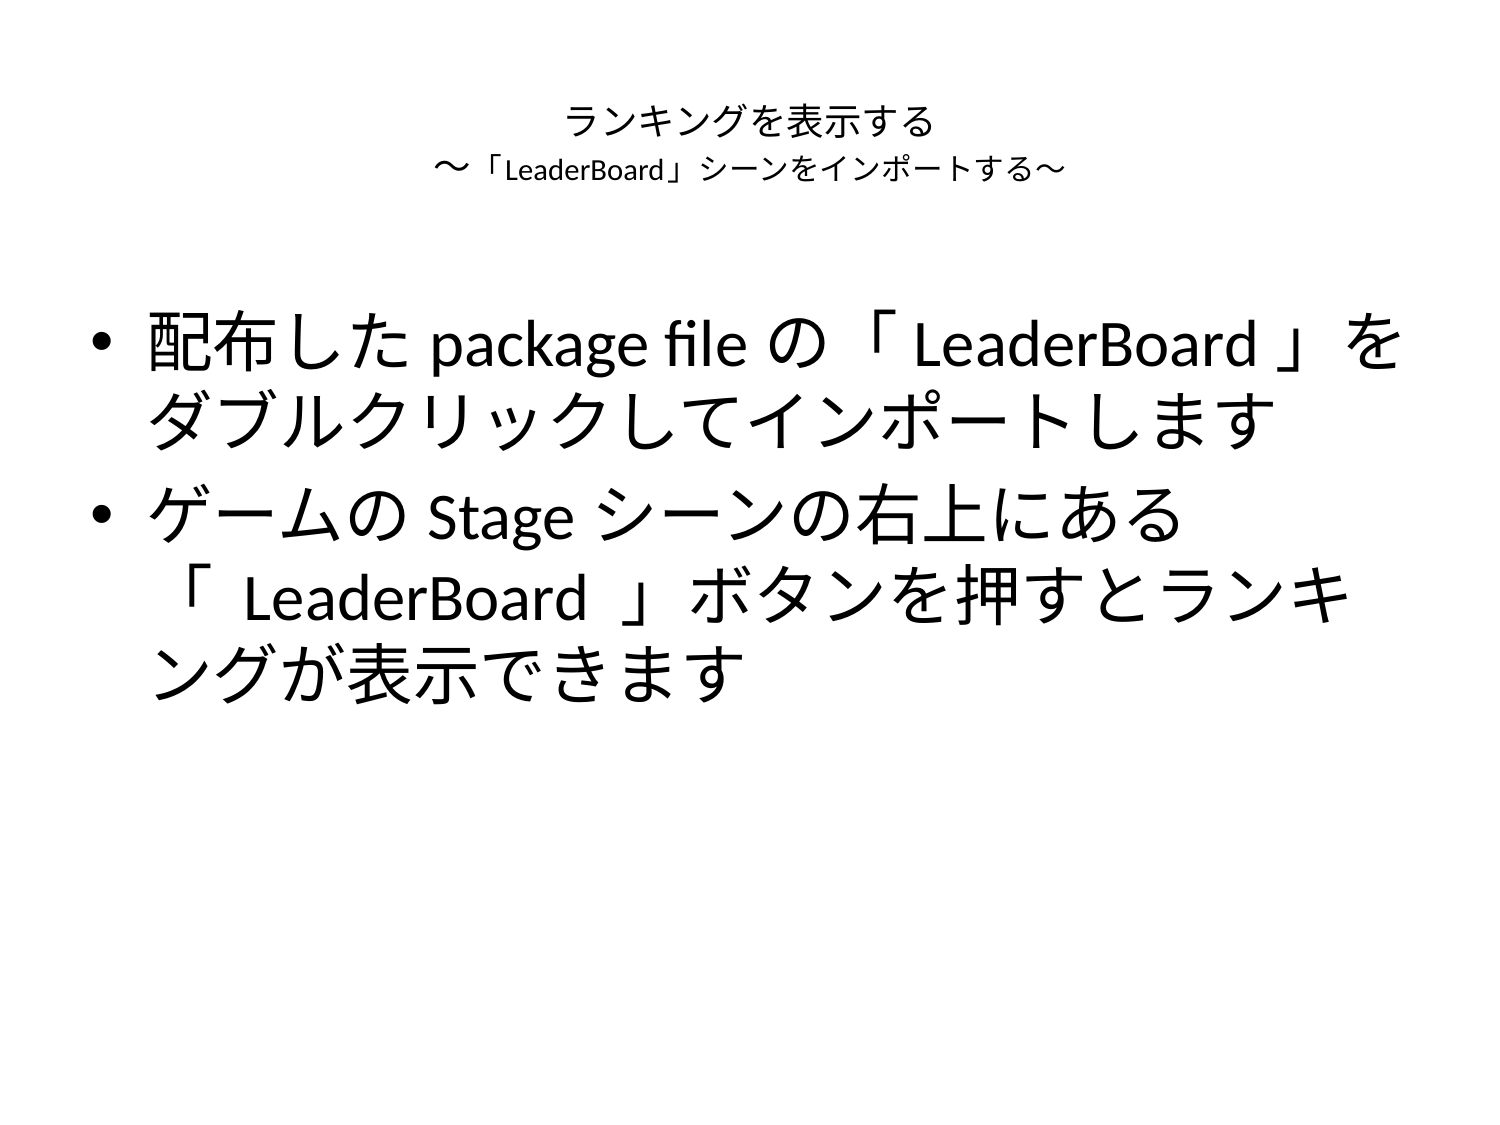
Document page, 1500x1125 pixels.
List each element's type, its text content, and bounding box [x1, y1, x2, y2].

title ランキングを表示する ～「LeaderBoard」シーンをインポートする～ [75, 45, 1425, 233]
list 配布したpackage fileの「LeaderBoard」をダブルクリックしてインポートします ゲームのStageシーンの右上にある「 LeaderBoard 」ボタンを押すとランキングが表示できます [75, 292, 1425, 1035]
